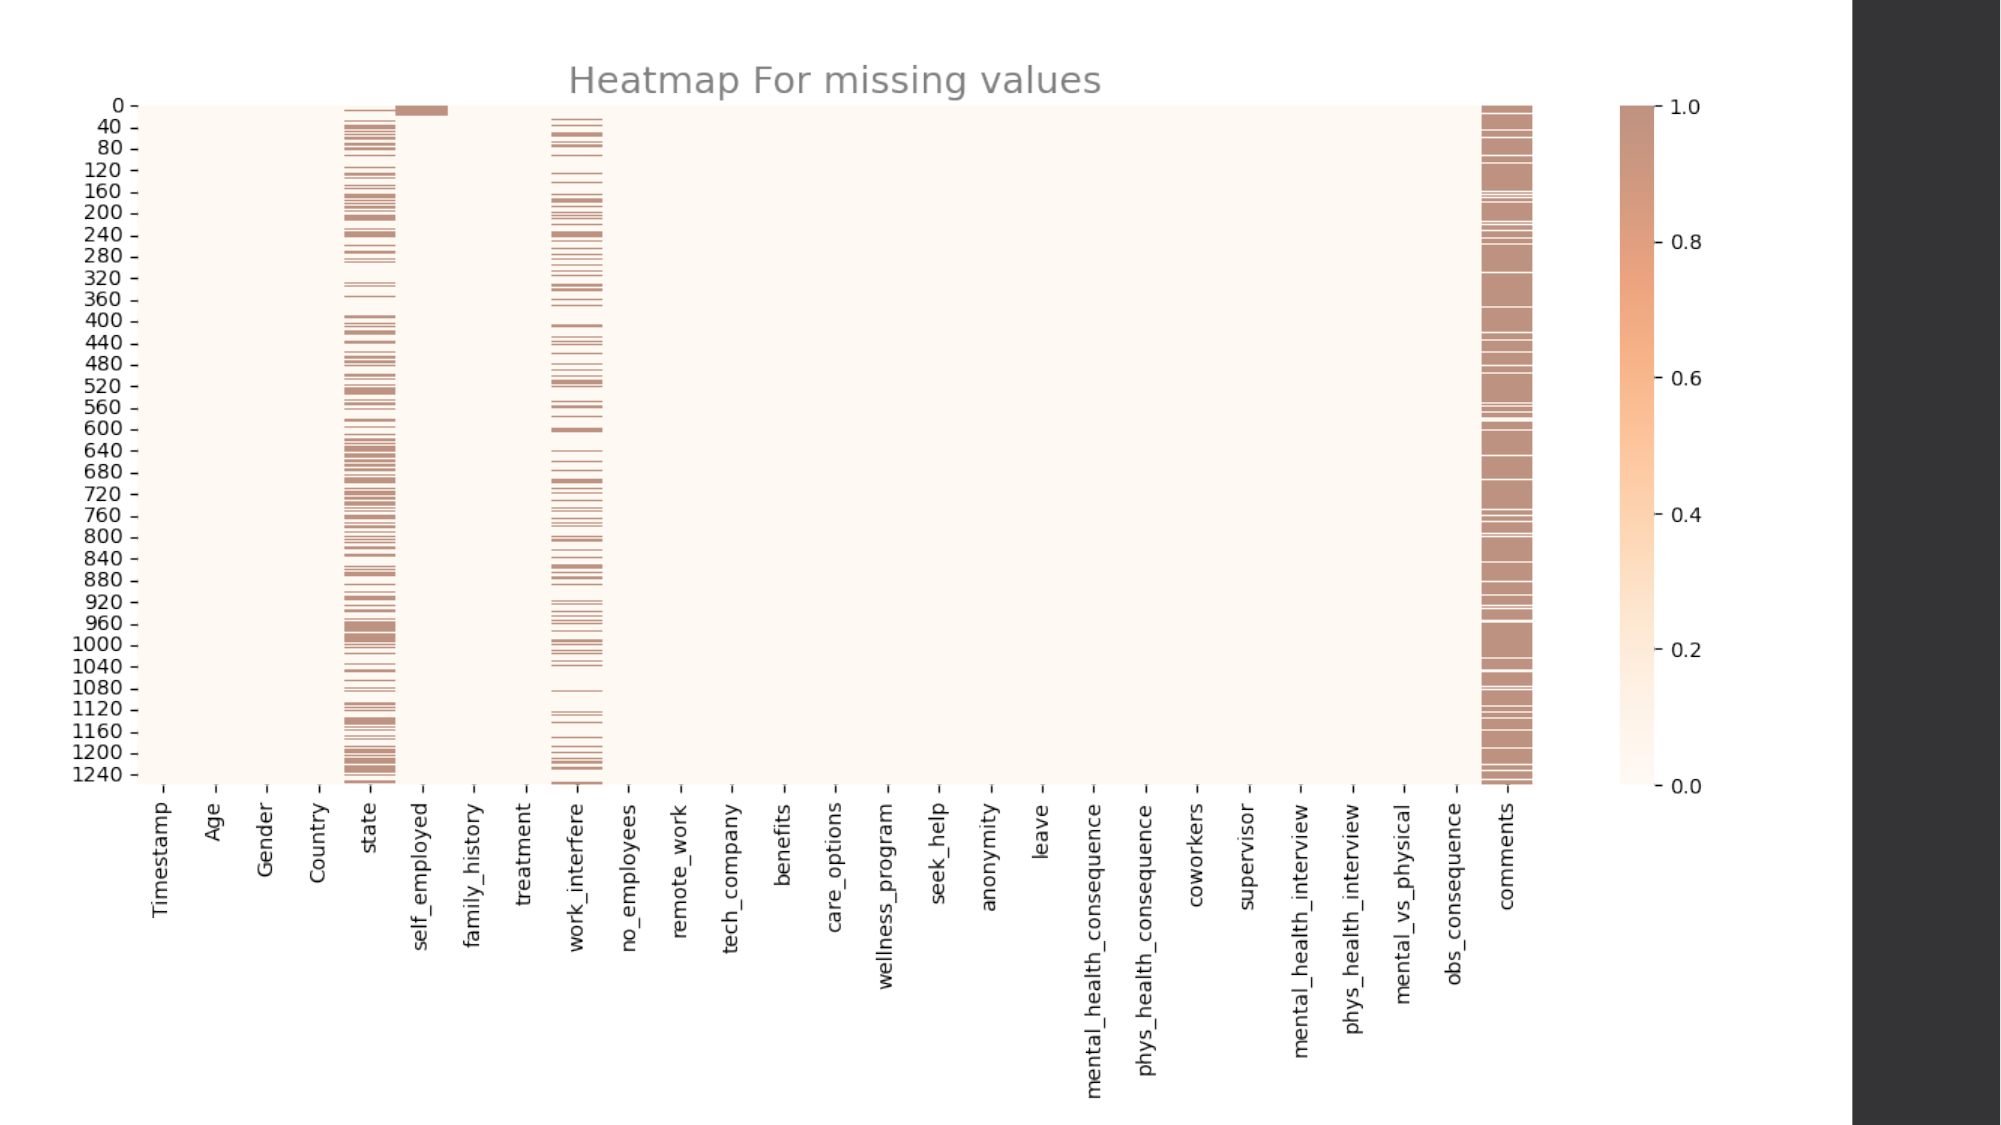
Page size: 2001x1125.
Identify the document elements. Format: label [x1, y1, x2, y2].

picture [55, 49, 1716, 1113]
